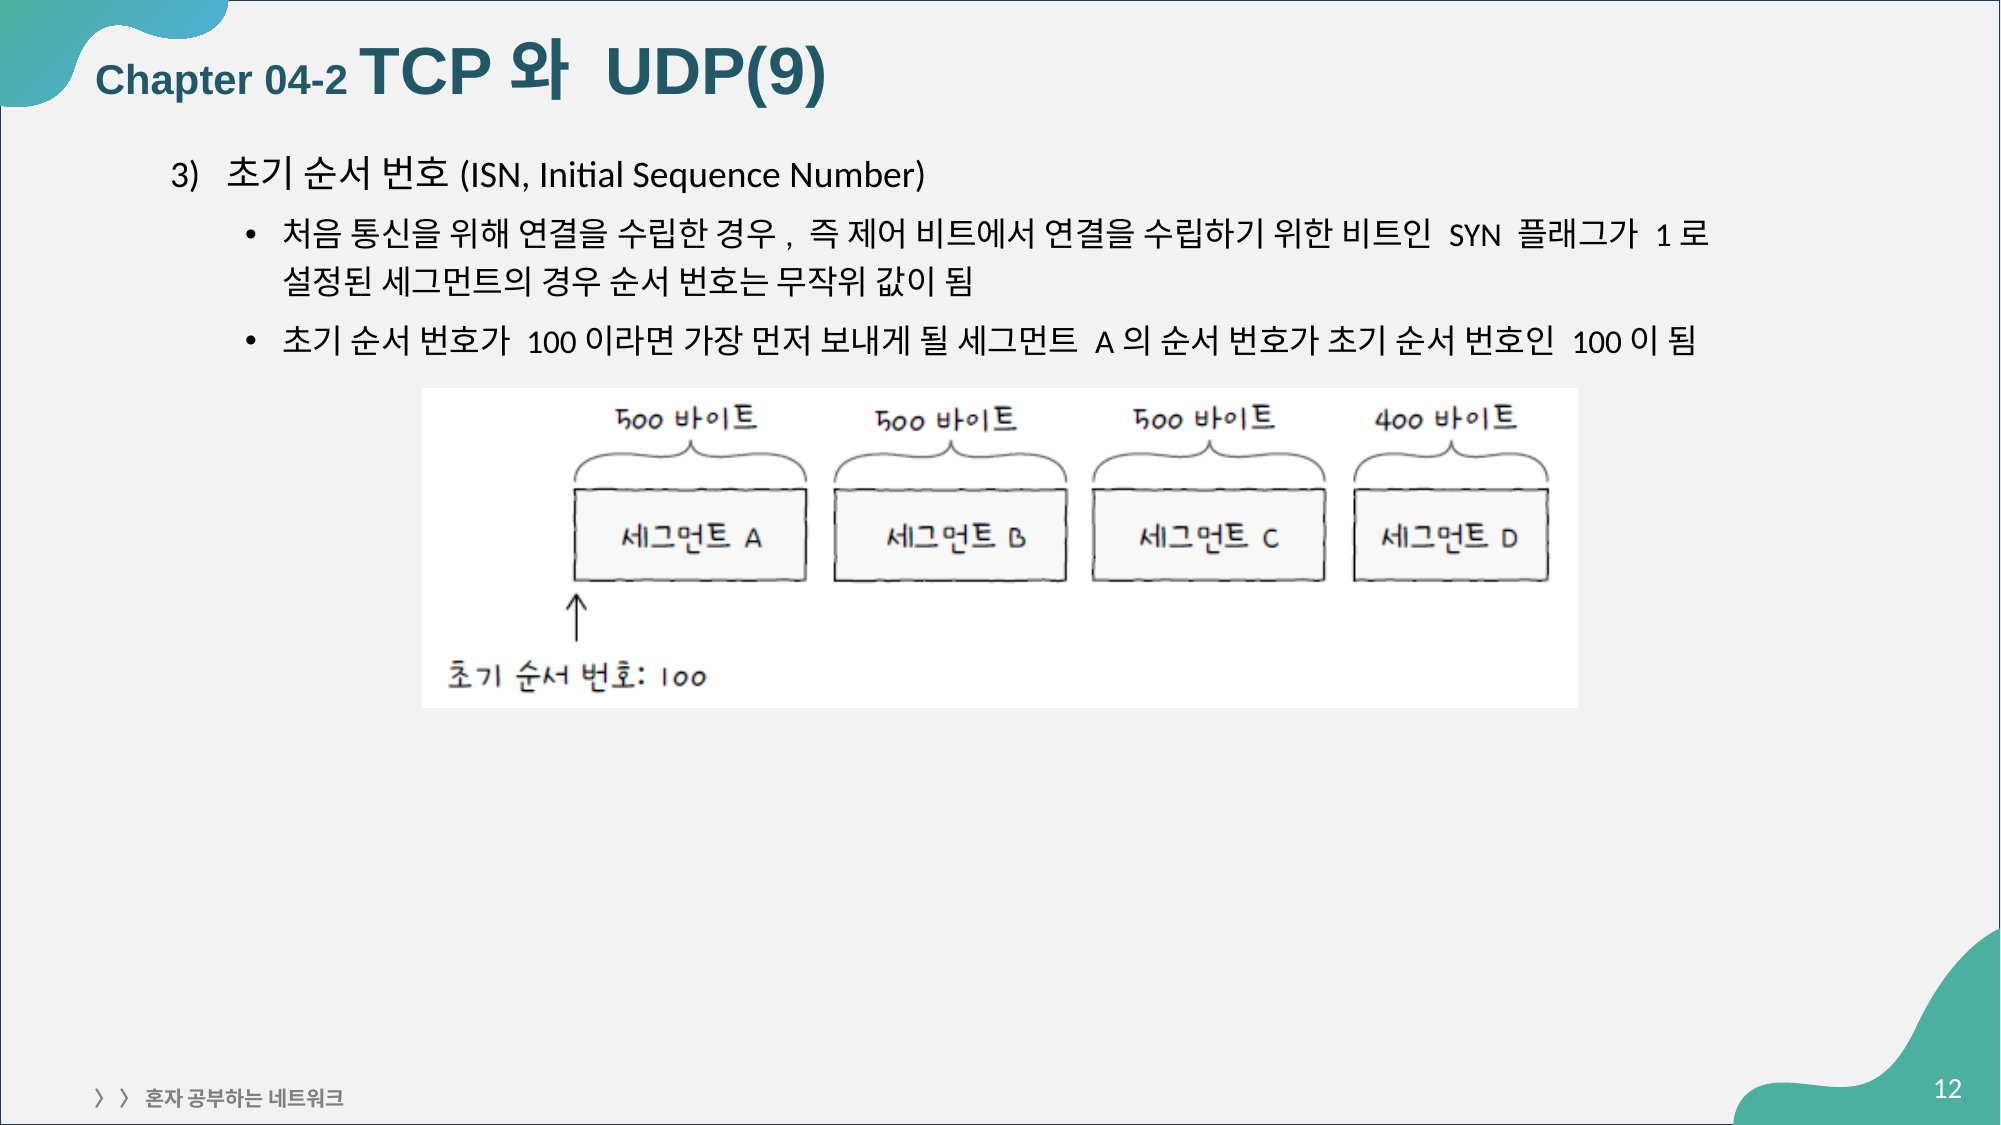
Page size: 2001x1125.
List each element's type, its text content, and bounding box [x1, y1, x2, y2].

list 초기 순서 번호(ISN, Initial Sequence Number) 처음 통신을 위해 연결을 수립한 경우, 즉 제어 비트에서 연결을 수립하기 위한 비트인 SYN 플래그가 1로 설정된 세그먼트의 경우 순서 번호는 무작위 값이 됨 초기 순서 번호가 100이라면 가장 먼저 보내게 될 세그먼트 A의 순서 번호가 초기 순서 번호인 100이 됨 [79, 133, 1971, 1079]
slide_number ‹#› [1917, 1061, 1984, 1122]
picture [421, 388, 1578, 708]
footer 〉 〉 혼자 공부하는 네트워크 [79, 1078, 755, 1114]
title Chapter 04-2 TCP와 UDP(9) [79, 17, 1931, 128]
